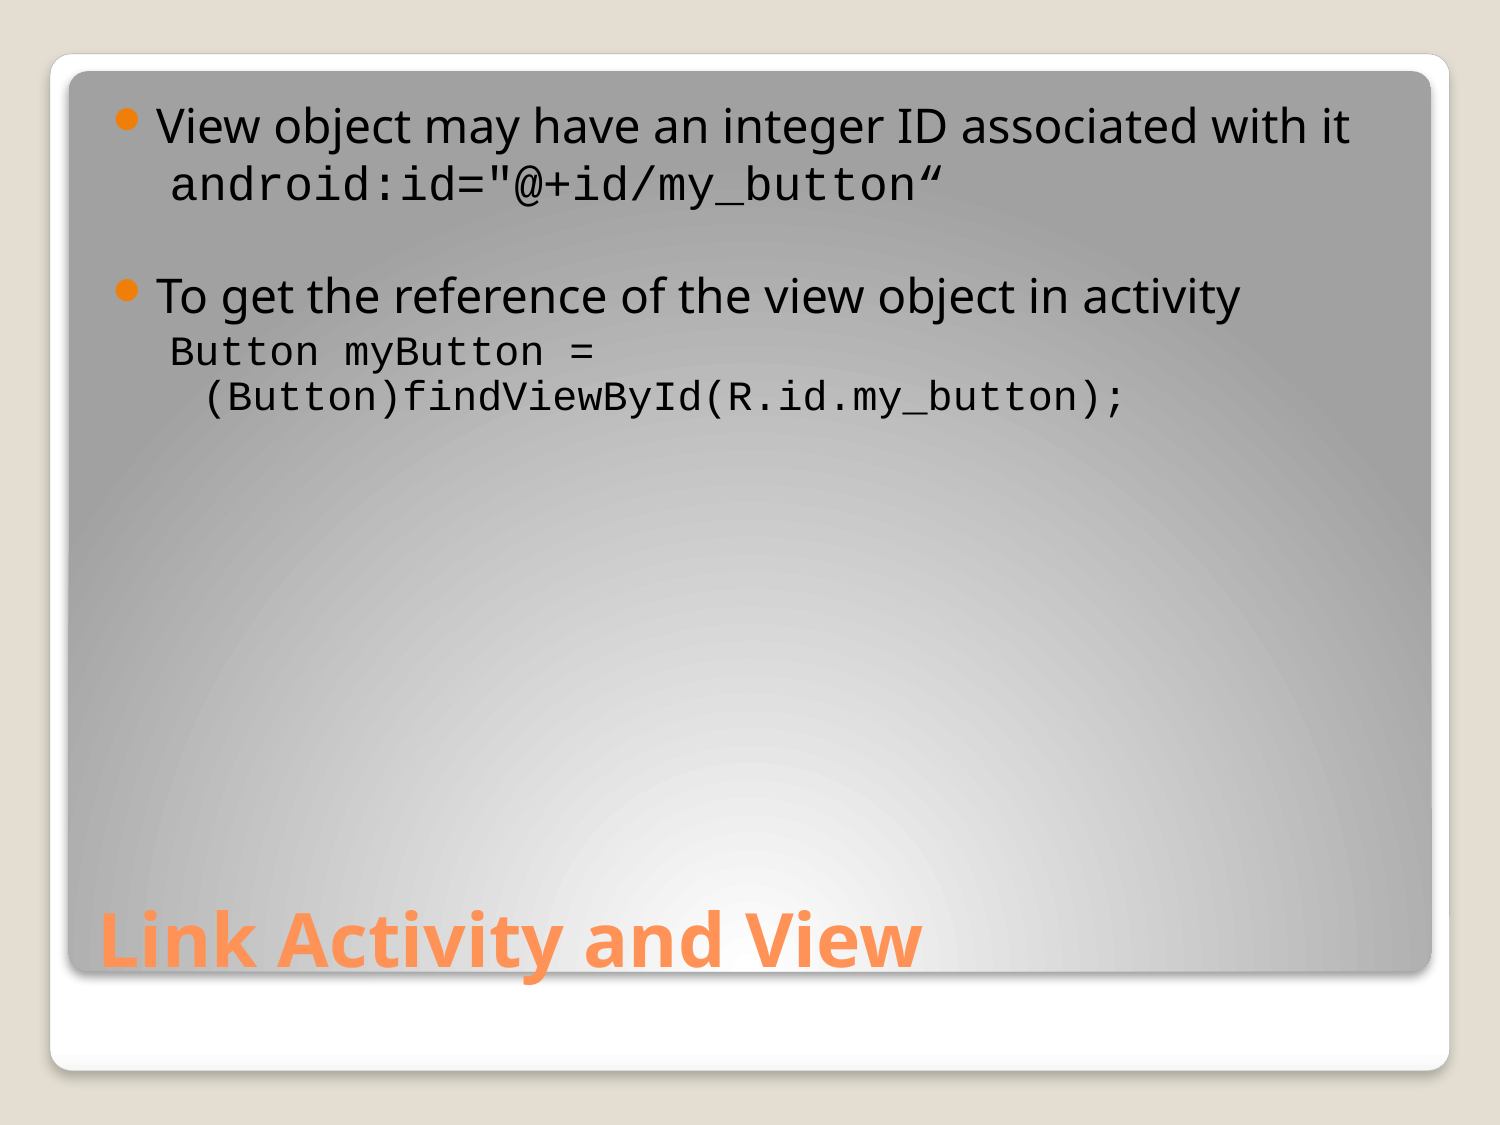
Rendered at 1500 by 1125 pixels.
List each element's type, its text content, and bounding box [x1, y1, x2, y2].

title Link Activity and View [82, 817, 1425, 991]
list View object may have an integer ID associated with it android:id="@+id/my_button“ To get the reference of the view object in activity Button myButton = (Button)findViewById(R.id.my_button); [82, 86, 1426, 775]
